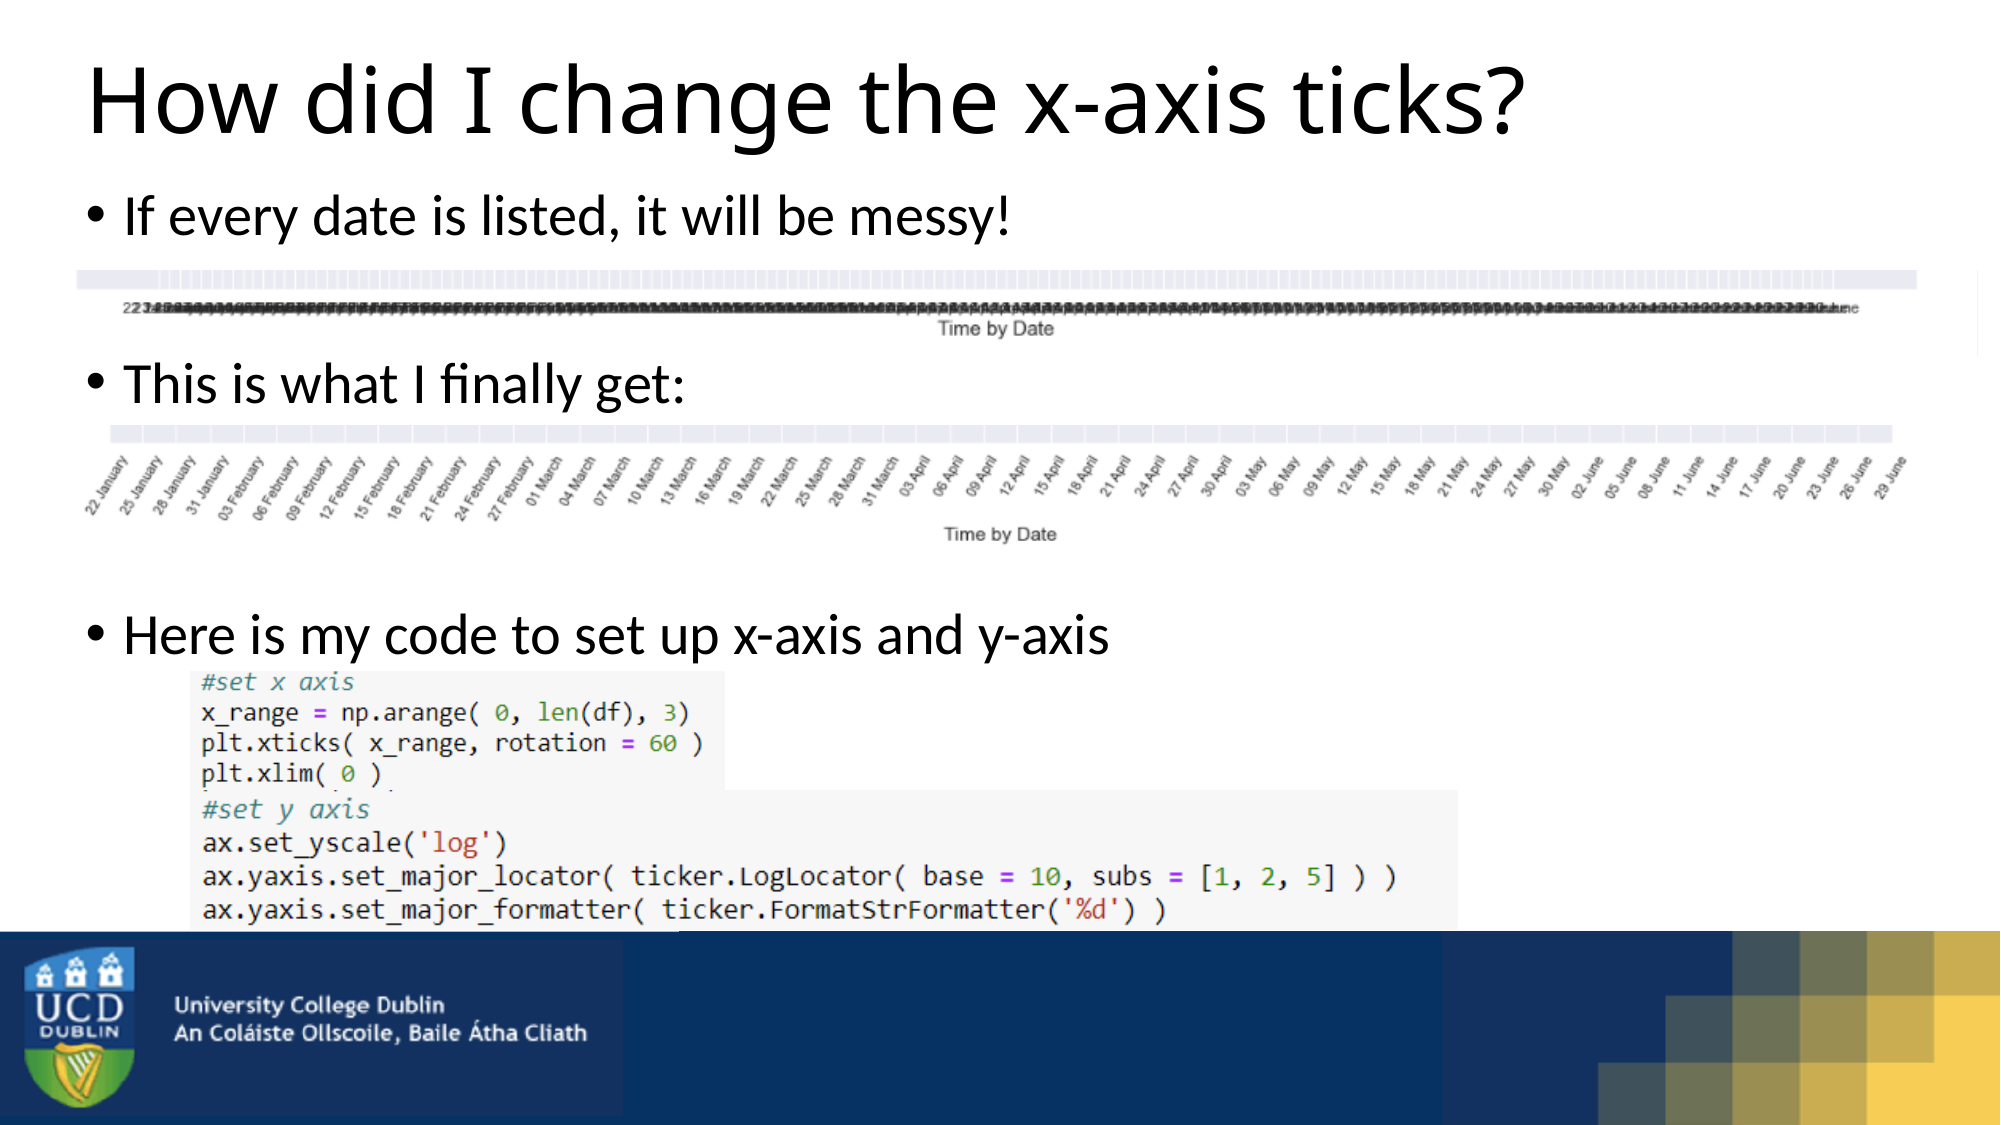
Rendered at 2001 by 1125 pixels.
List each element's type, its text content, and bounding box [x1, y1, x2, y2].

title How did I change the x-axis ticks? [70, 29, 1931, 177]
picture [70, 425, 1930, 563]
picture [1442, 931, 2000, 1125]
list If every date is listed, it will be messy! This is what I finally get: Here is my code to set up x-axis and y-axis [70, 356, 1931, 919]
list If every date is listed, it will be messy! This is what I finally get: Here is my code to set up x-axis and y-axis [70, 177, 1931, 270]
picture [190, 671, 1458, 930]
picture [0, 940, 623, 1116]
picture [70, 270, 1978, 356]
